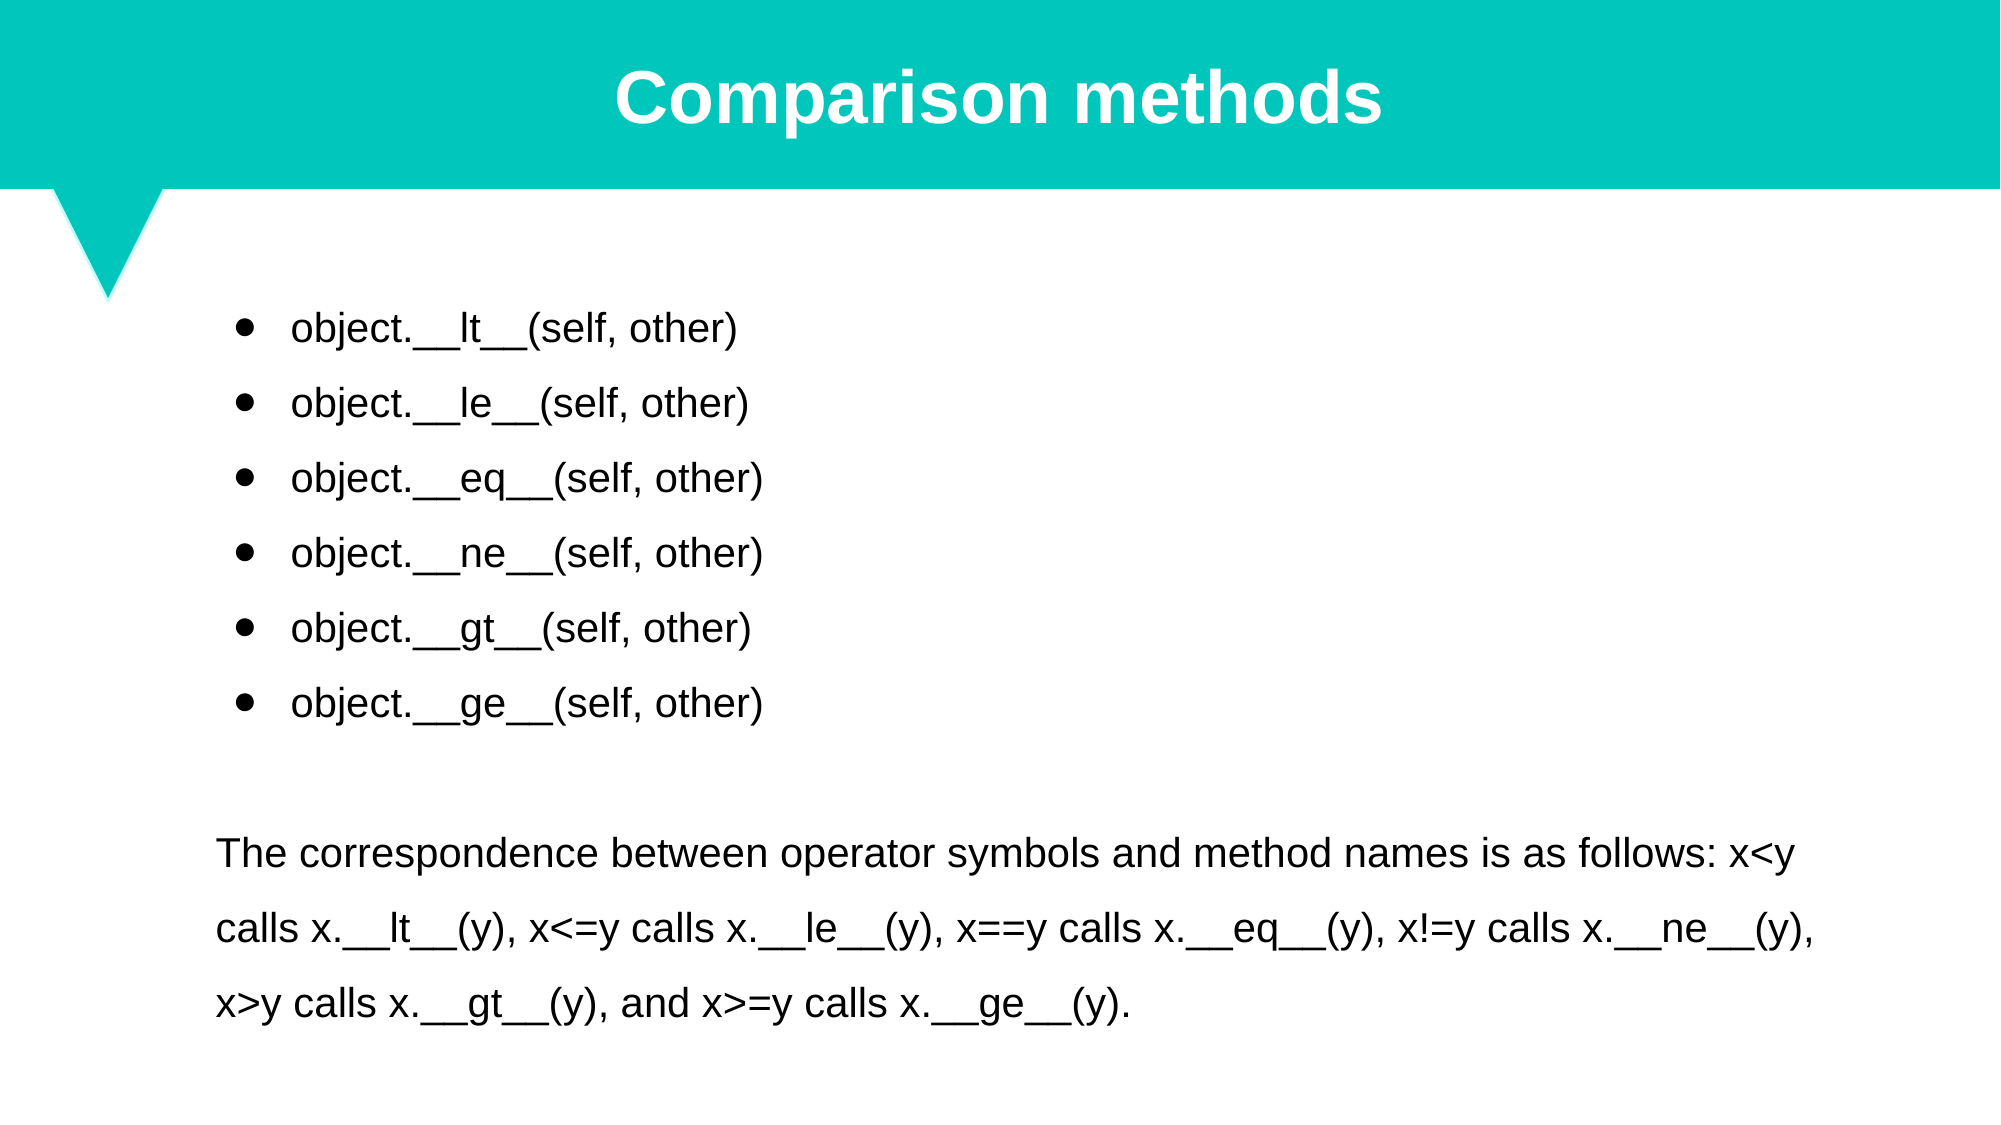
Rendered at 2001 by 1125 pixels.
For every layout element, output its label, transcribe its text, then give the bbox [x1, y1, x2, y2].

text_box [0, 0, 2000, 302]
text_box object.__lt__(self, other) object.__le__(self, other) object.__eq__(self, other) object.__ne__(self, other) object.__gt__(self, other) object.__ge__(self, other) The correspondence between operator symbols and method names is as follows: x<y calls x.__lt__(y), x<=y calls x.__le__(y), x==y calls x.__eq__(y), x!=y calls x.__ne__(y), x>y calls x.__gt__(y), and x>=y calls x.__ge__(y). [200, 313, 1890, 1052]
